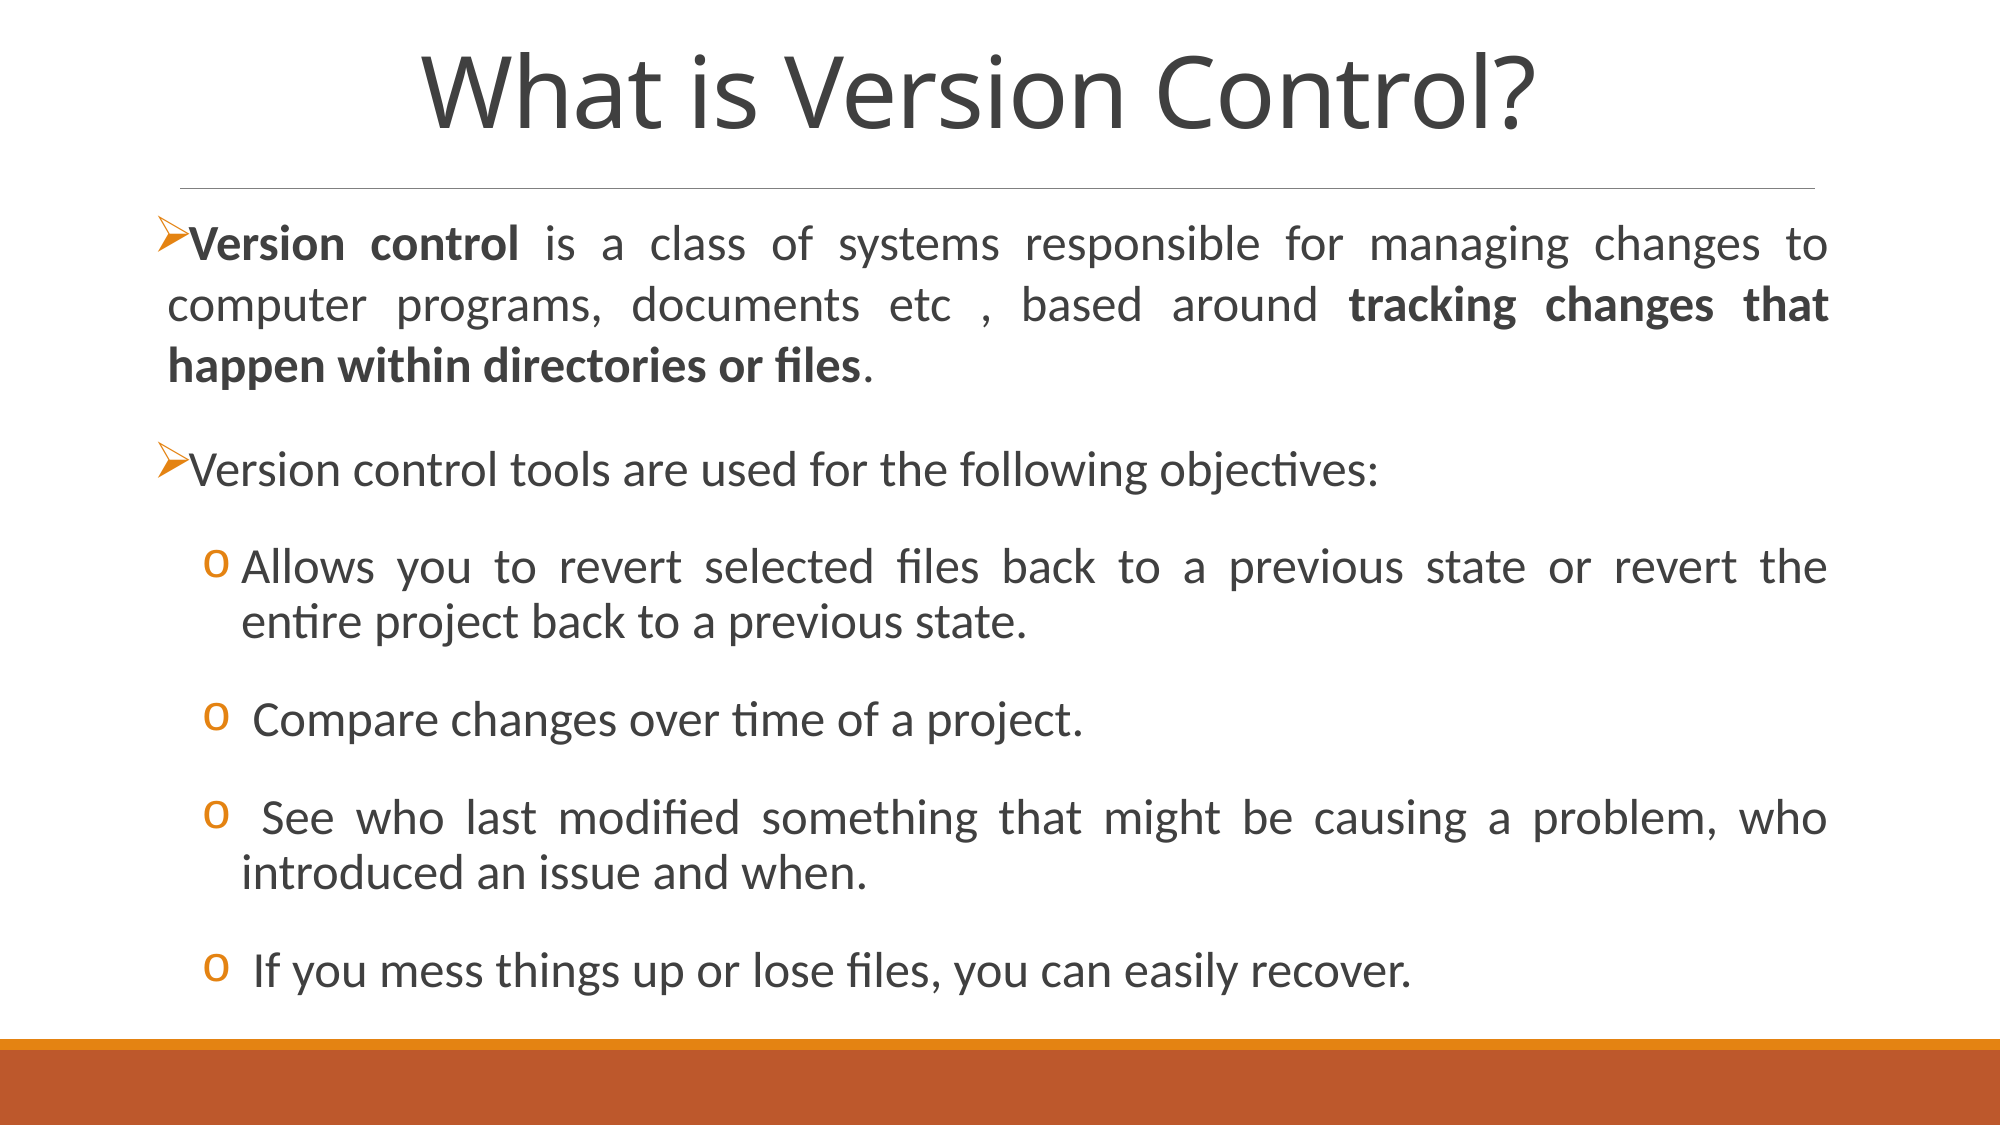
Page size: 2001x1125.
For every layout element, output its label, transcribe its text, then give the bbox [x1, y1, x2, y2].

list Version control is a class of systems responsible for managing changes to computer programs, documents etc , based around tracking changes that happen within directories or files. Version control tools are used for the following objectives: Allows you to revert selected files back to a previous state or revert the entire project back to a previous state. Compare changes over time of a project. See who last modified something that might be causing a problem, who introduced an issue and when. If you mess things up or lose files, you can easily recover. [153, 202, 1830, 1011]
title What is Version Control? [153, 15, 1804, 202]
